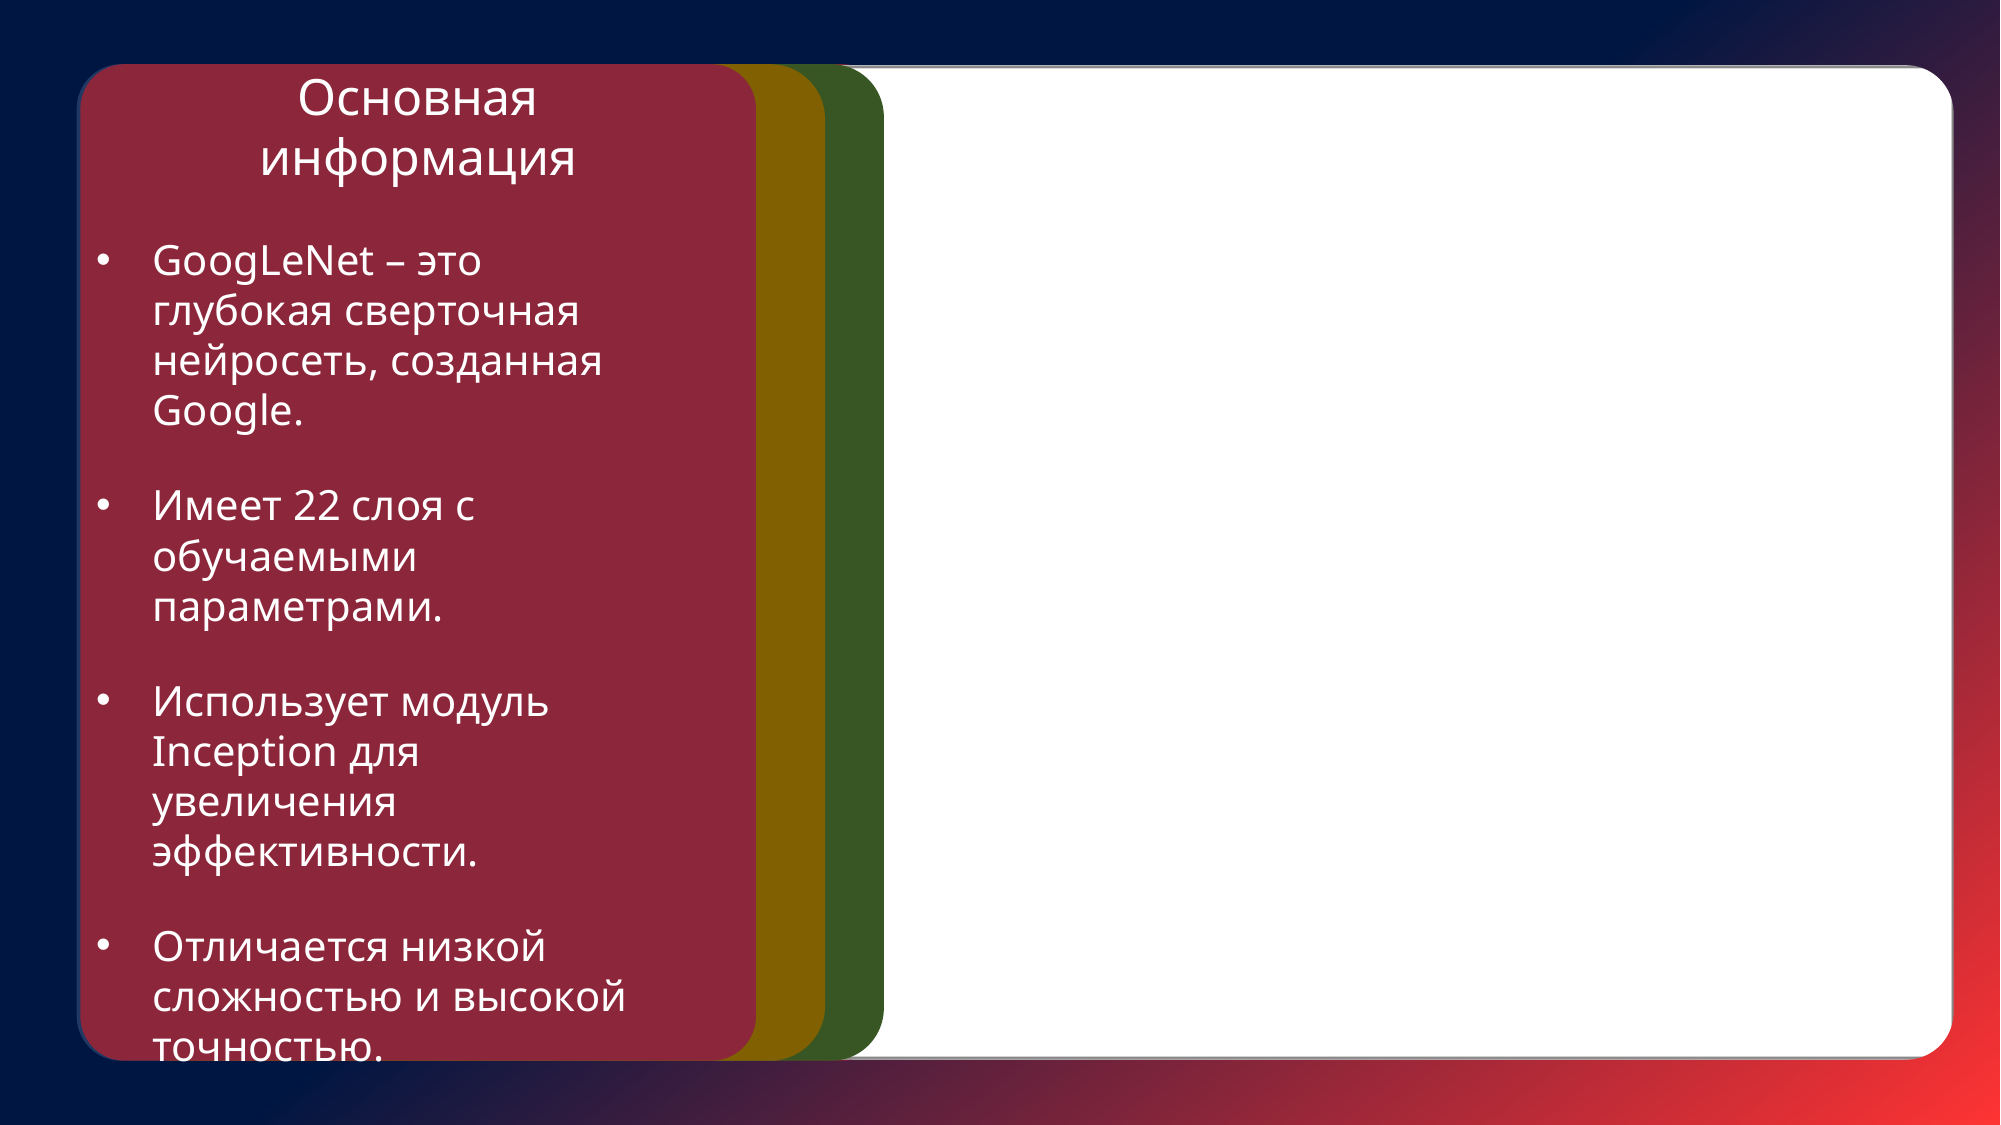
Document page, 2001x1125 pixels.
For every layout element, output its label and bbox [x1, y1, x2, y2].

text_box [755, 65, 825, 1060]
text_box [825, 65, 883, 1060]
text_box [77, 65, 81, 1060]
text_box [81, 65, 755, 1060]
picture [883, 65, 1954, 1060]
